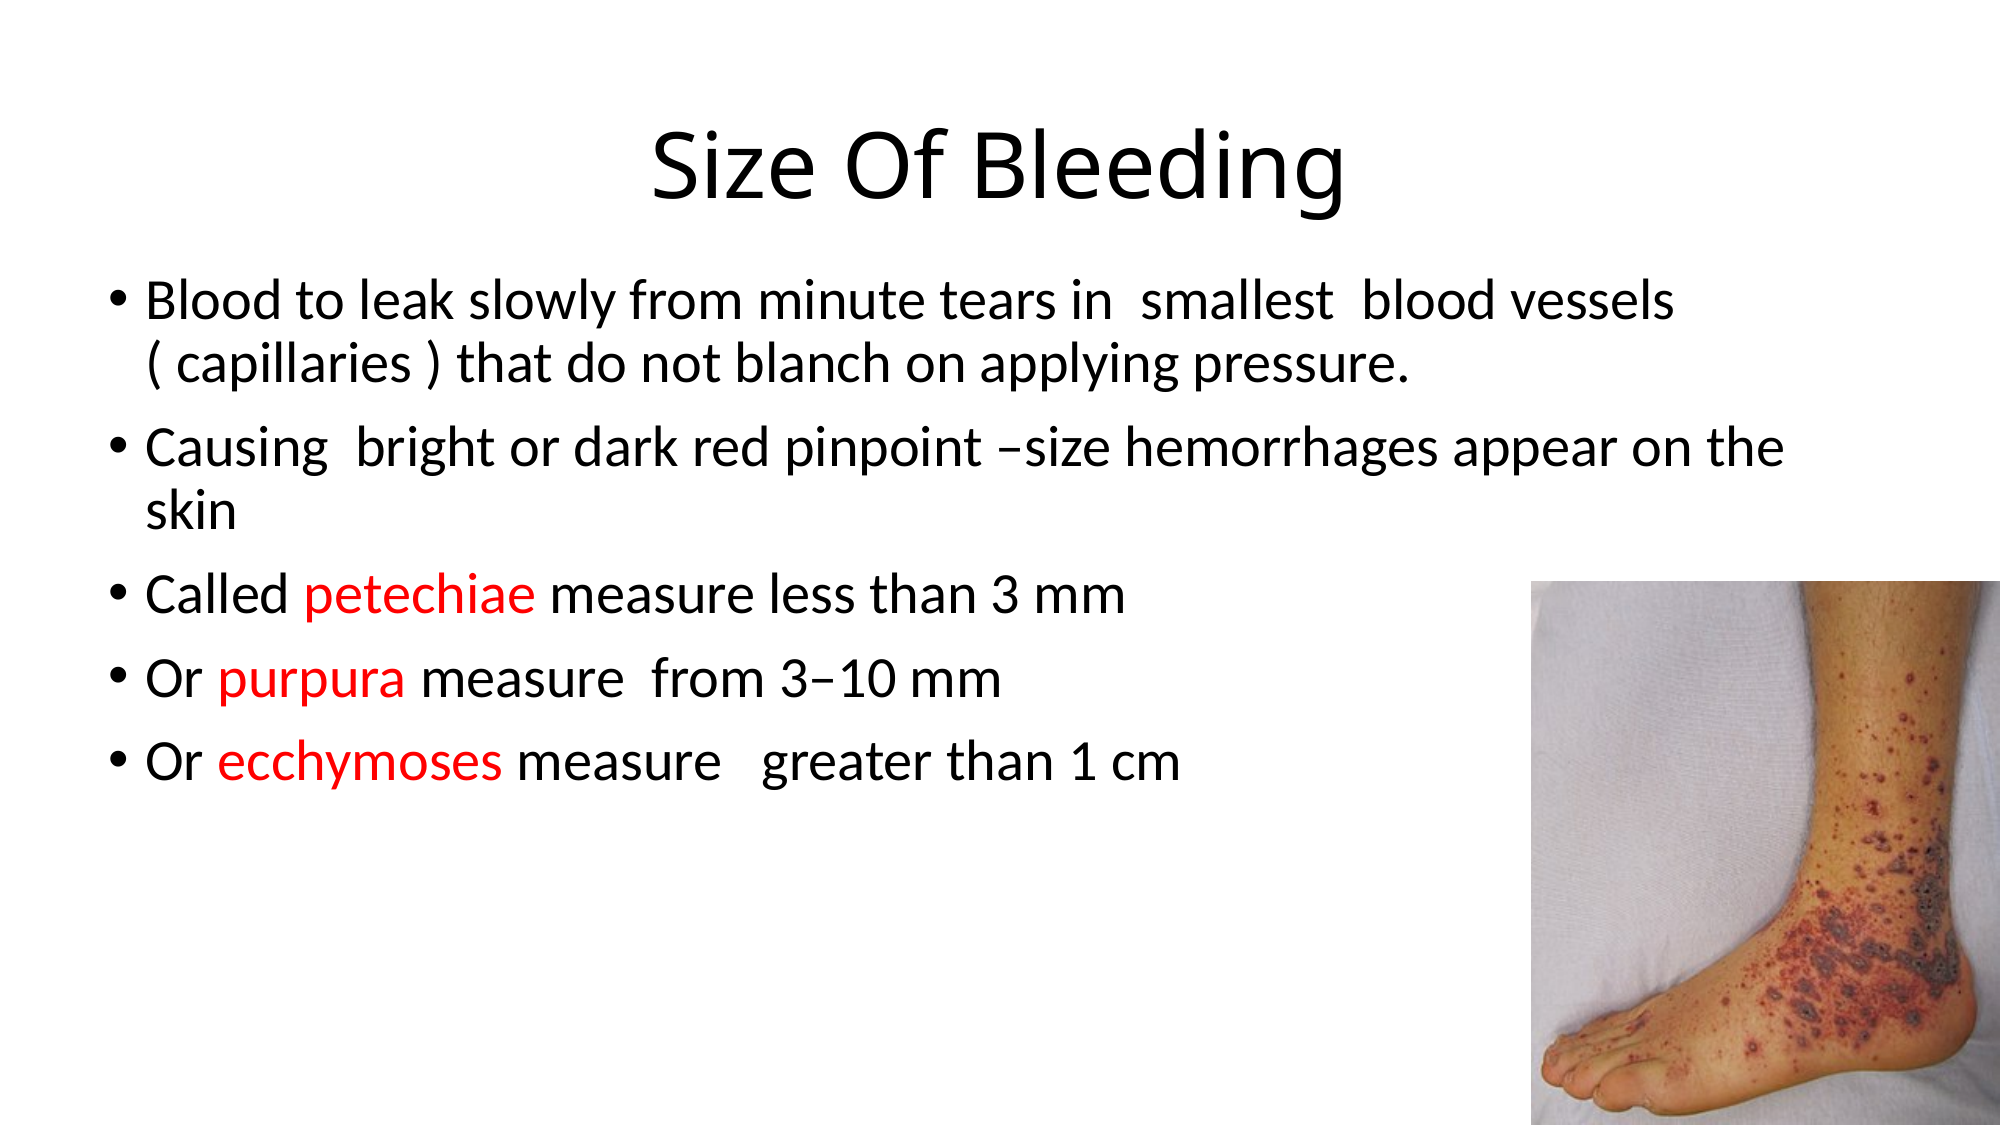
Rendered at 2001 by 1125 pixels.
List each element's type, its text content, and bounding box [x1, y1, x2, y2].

title Size Of Bleeding [137, 59, 1863, 261]
list Blood to leak slowly from minute tears in smallest blood vessels ( capillaries ) that do not blanch on applying pressure. Causing bright or dark red pinpoint –size hemorrhages appear on the skin Called petechiae measure less than 3 mm Or purpura measure from 3–10 mm Or ecchymoses measure greater than 1 cm [93, 261, 1879, 976]
picture [1531, 581, 2000, 1125]
